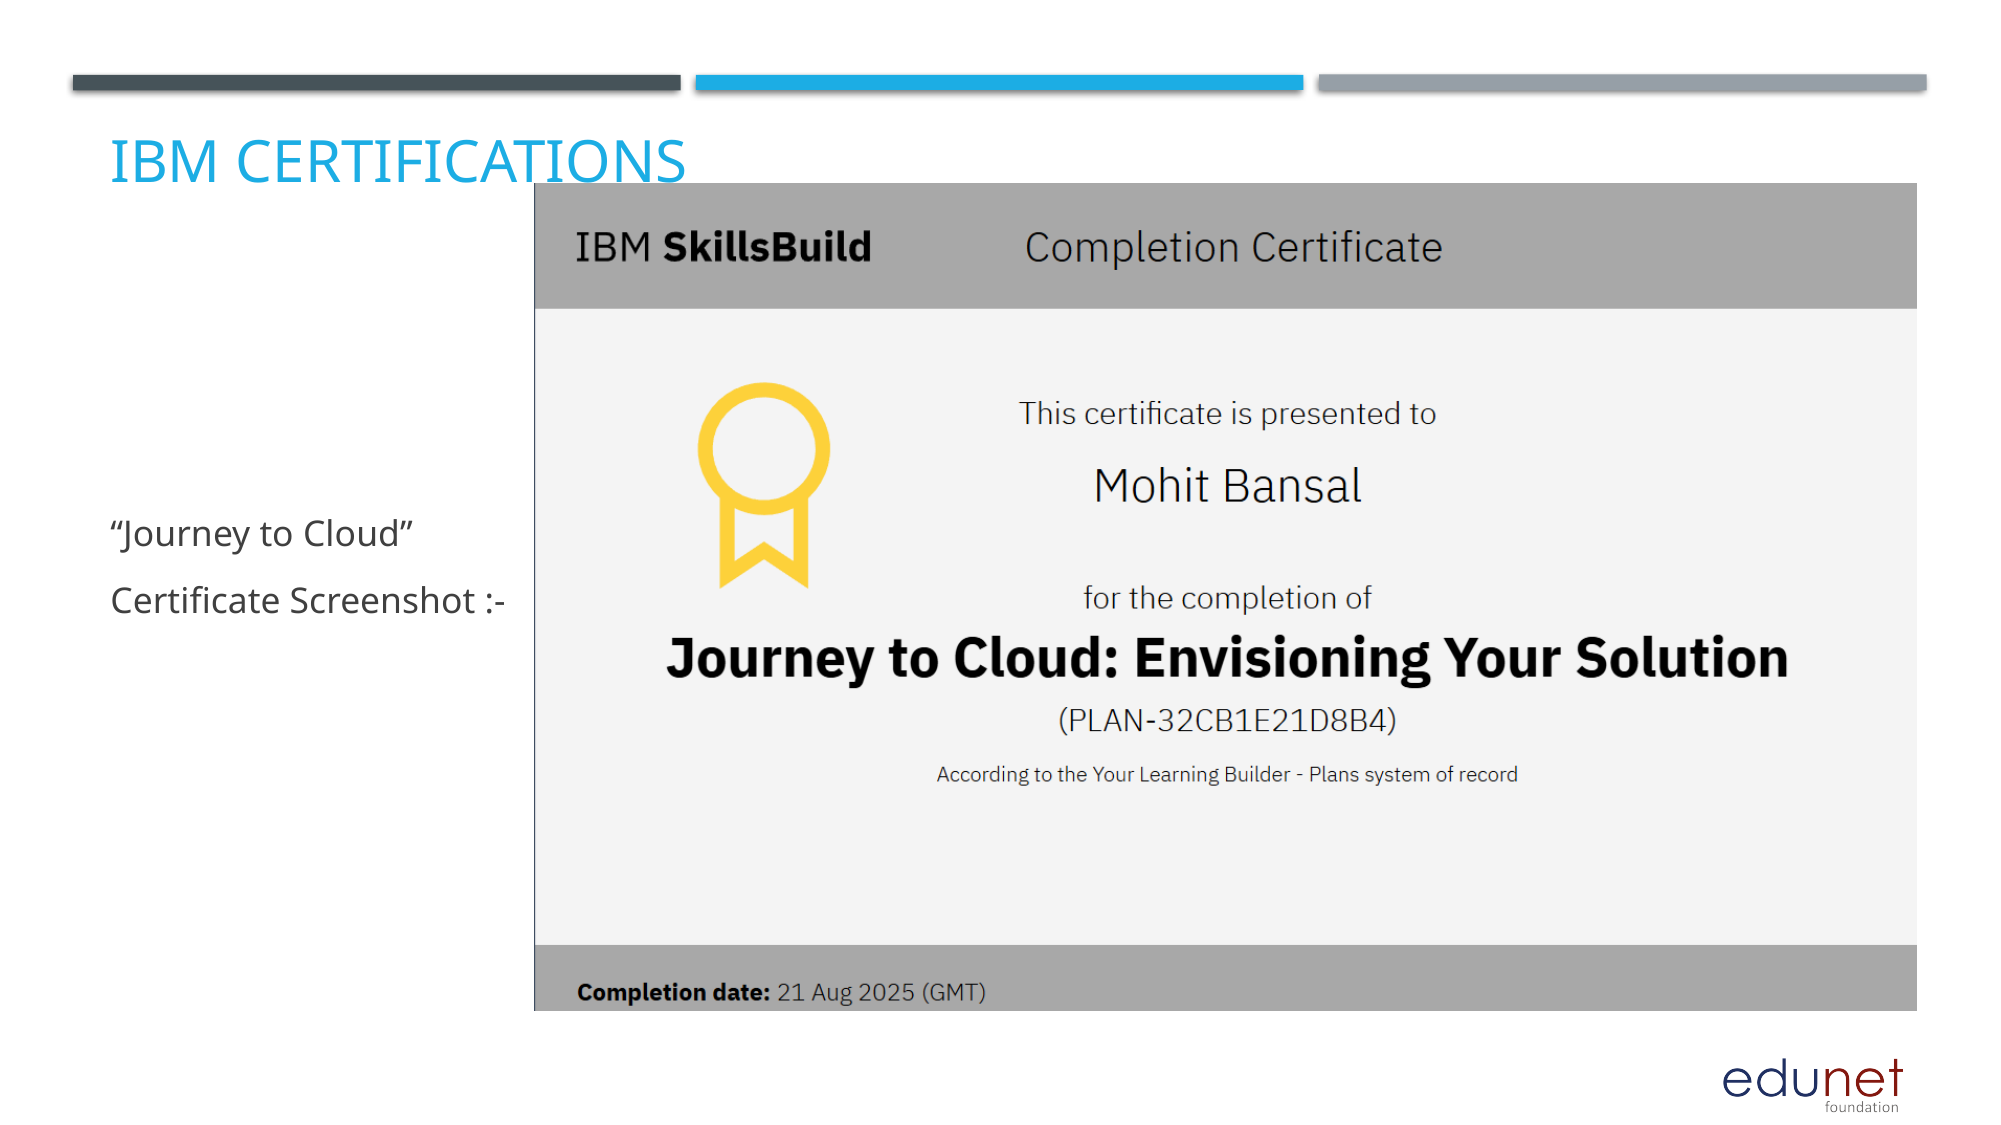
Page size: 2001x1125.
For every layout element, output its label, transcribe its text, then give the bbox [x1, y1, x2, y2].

list “Journey to Cloud” Certificate Screenshot :- [95, 213, 527, 981]
title IBM Certifications [95, 115, 1905, 203]
picture [533, 183, 1917, 1011]
picture [1719, 1056, 1905, 1116]
